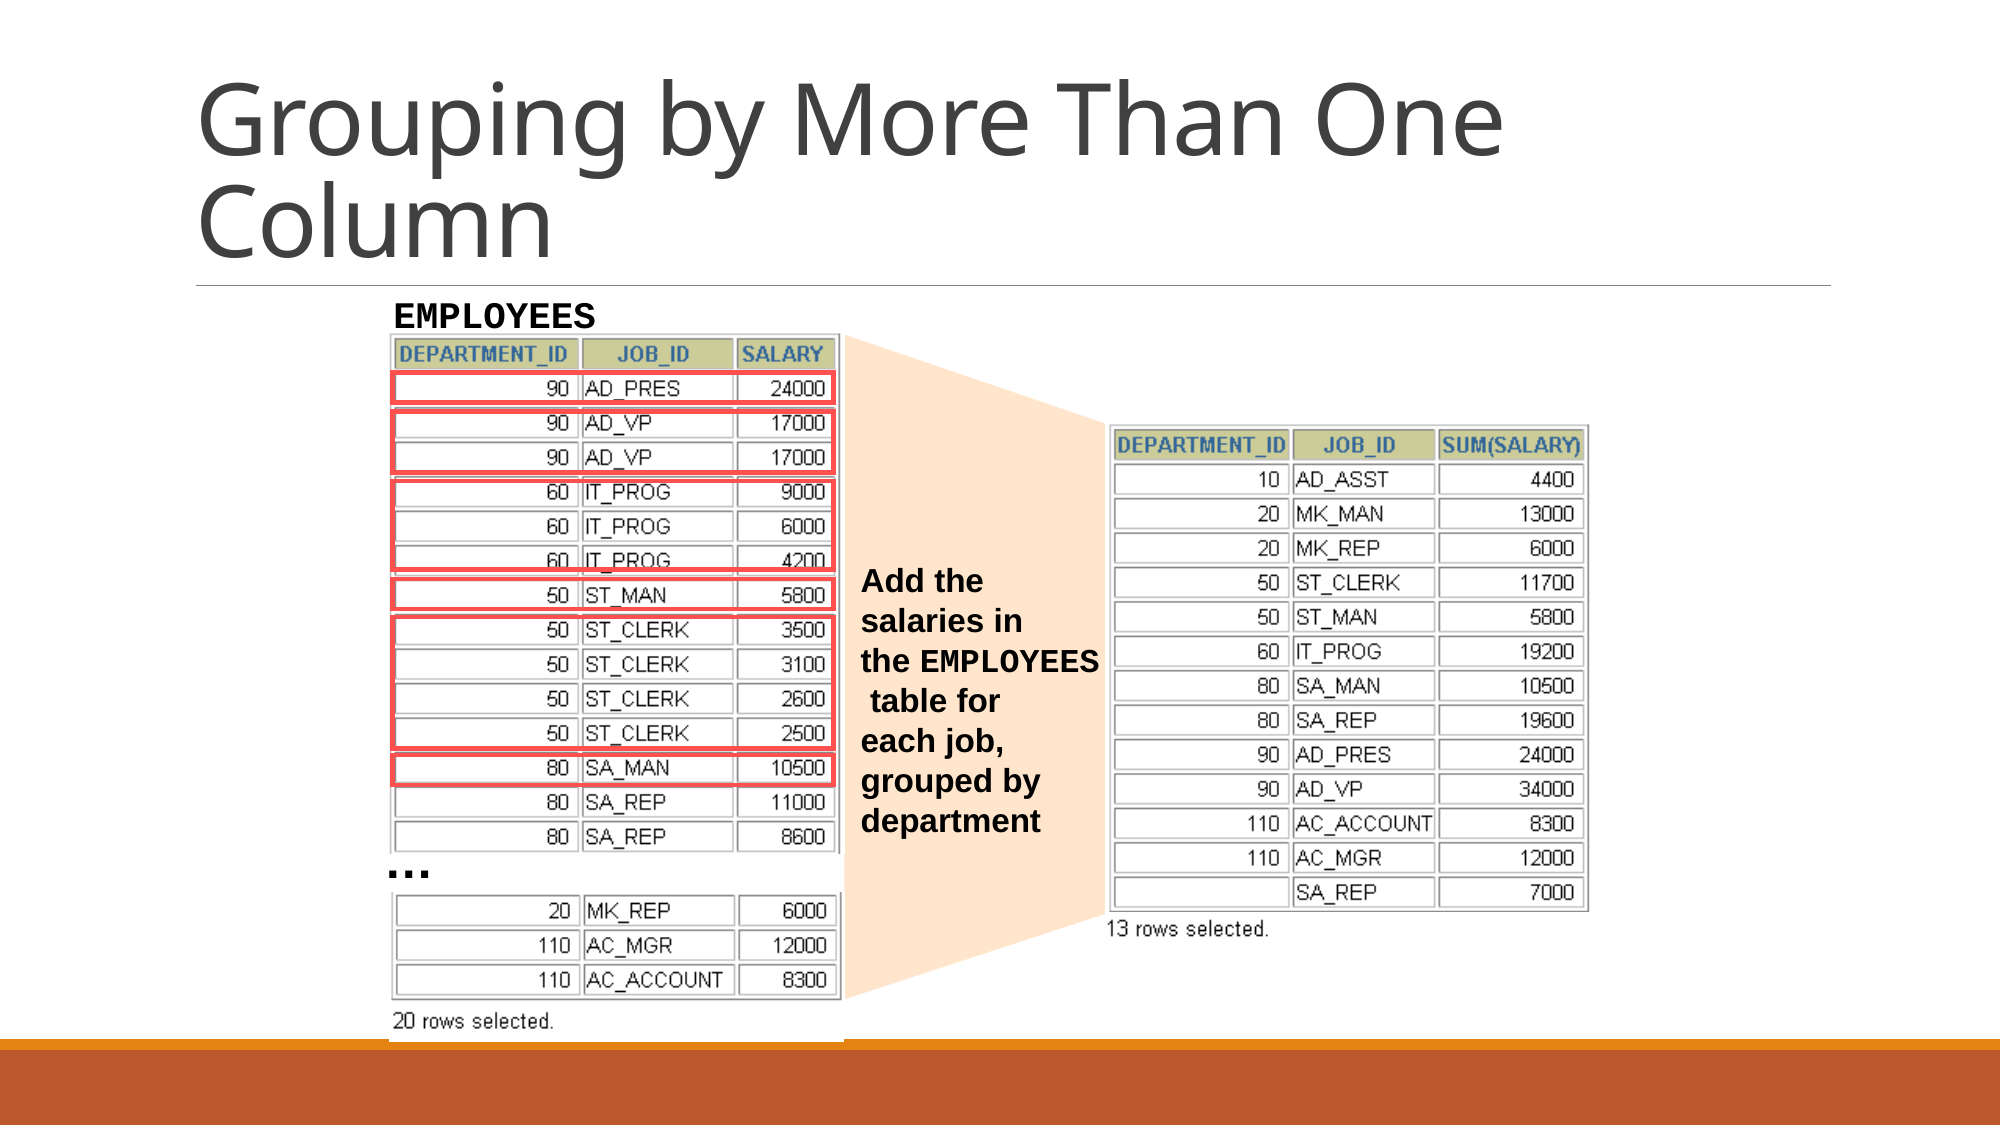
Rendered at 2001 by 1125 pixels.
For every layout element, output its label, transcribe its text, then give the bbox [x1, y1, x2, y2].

picture [1105, 419, 1597, 949]
title Grouping by More Than One Column [180, 47, 1830, 285]
text_box [844, 847, 1102, 996]
text_box EMPLOYEES [378, 283, 611, 344]
picture [386, 329, 846, 854]
text_box … [381, 826, 442, 891]
picture [386, 892, 846, 1043]
text_box [855, 338, 1103, 552]
text_box Add the salaries in the EMPLOYEES table for each job, grouped by department [855, 552, 1102, 847]
